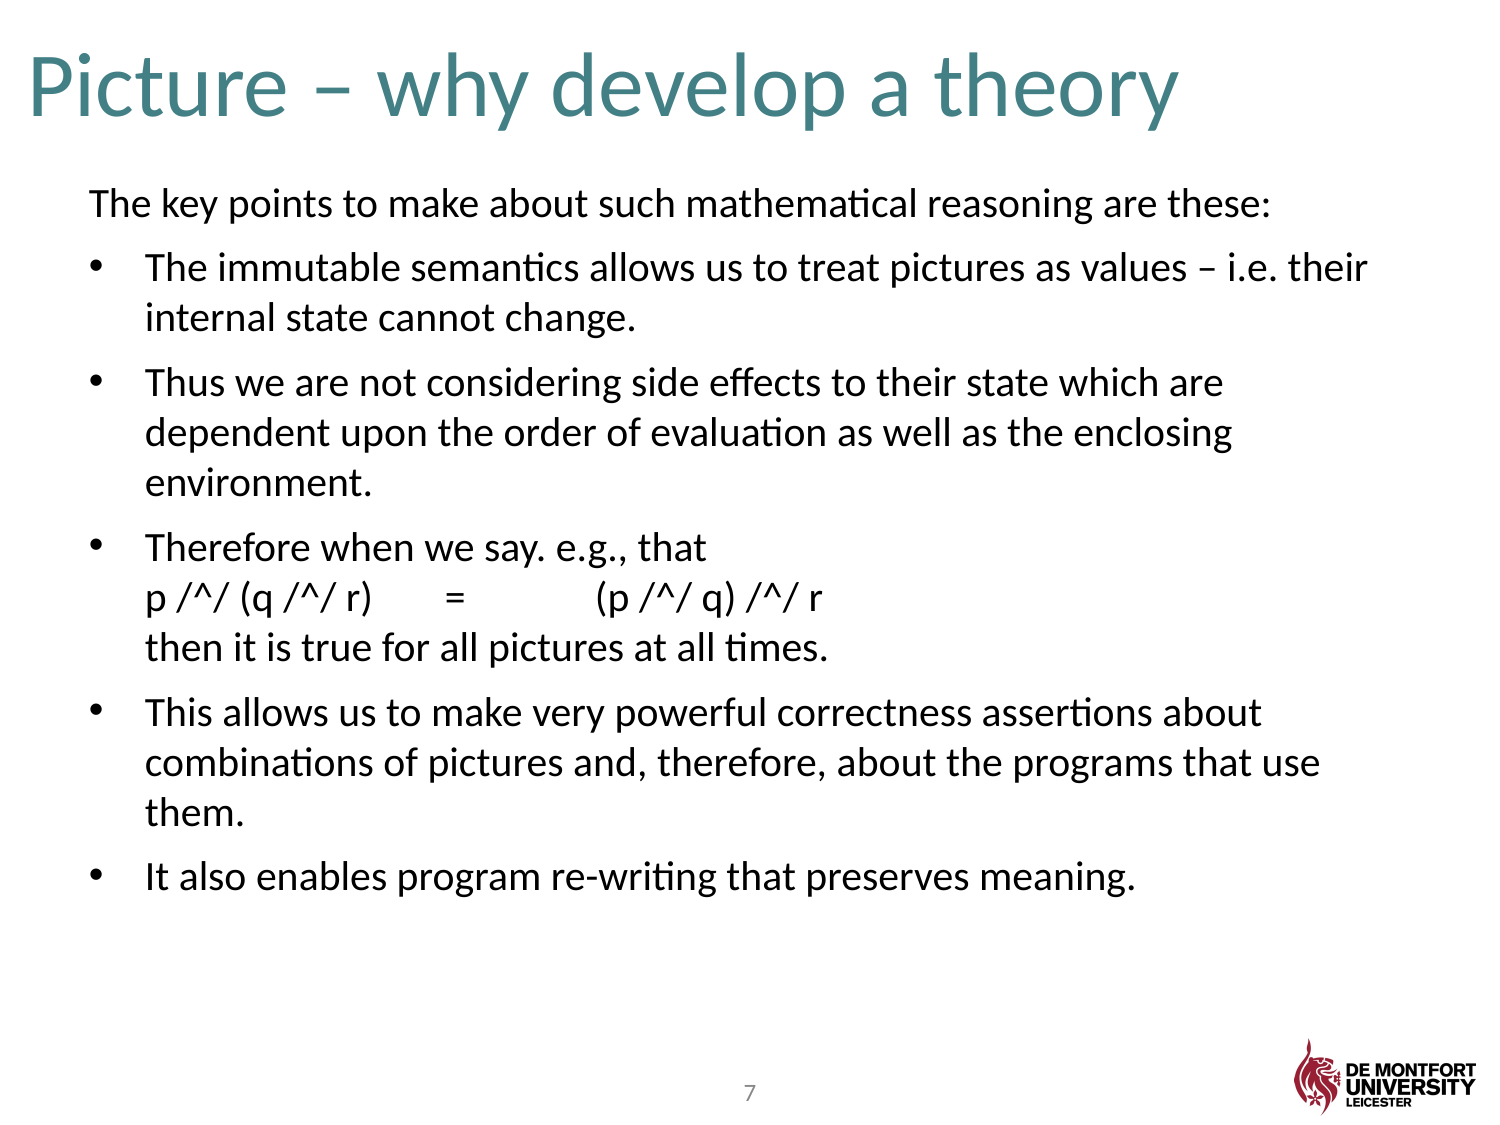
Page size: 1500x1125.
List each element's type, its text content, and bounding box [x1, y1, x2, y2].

list The key points to make about such mathematical reasoning are these: The immutable semantics allows us to treat pictures as values – i.e. their internal state cannot change. Thus we are not considering side effects to their state which are dependent upon the order of evaluation as well as the enclosing environment. Therefore when we say. e.g., that p /^/ (q /^/ r) = (p /^/ q) /^/ r then it is true for all pictures at all times. This allows us to make very powerful correctness assertions about combinations of pictures and, therefore, about the programs that use them. It also enables program re-writing that preserves meaning. [74, 167, 1426, 1125]
picture [1426, 1038, 1476, 1116]
title Picture – why develop a theory [19, 14, 1481, 146]
slide_number 7 [727, 1068, 773, 1114]
